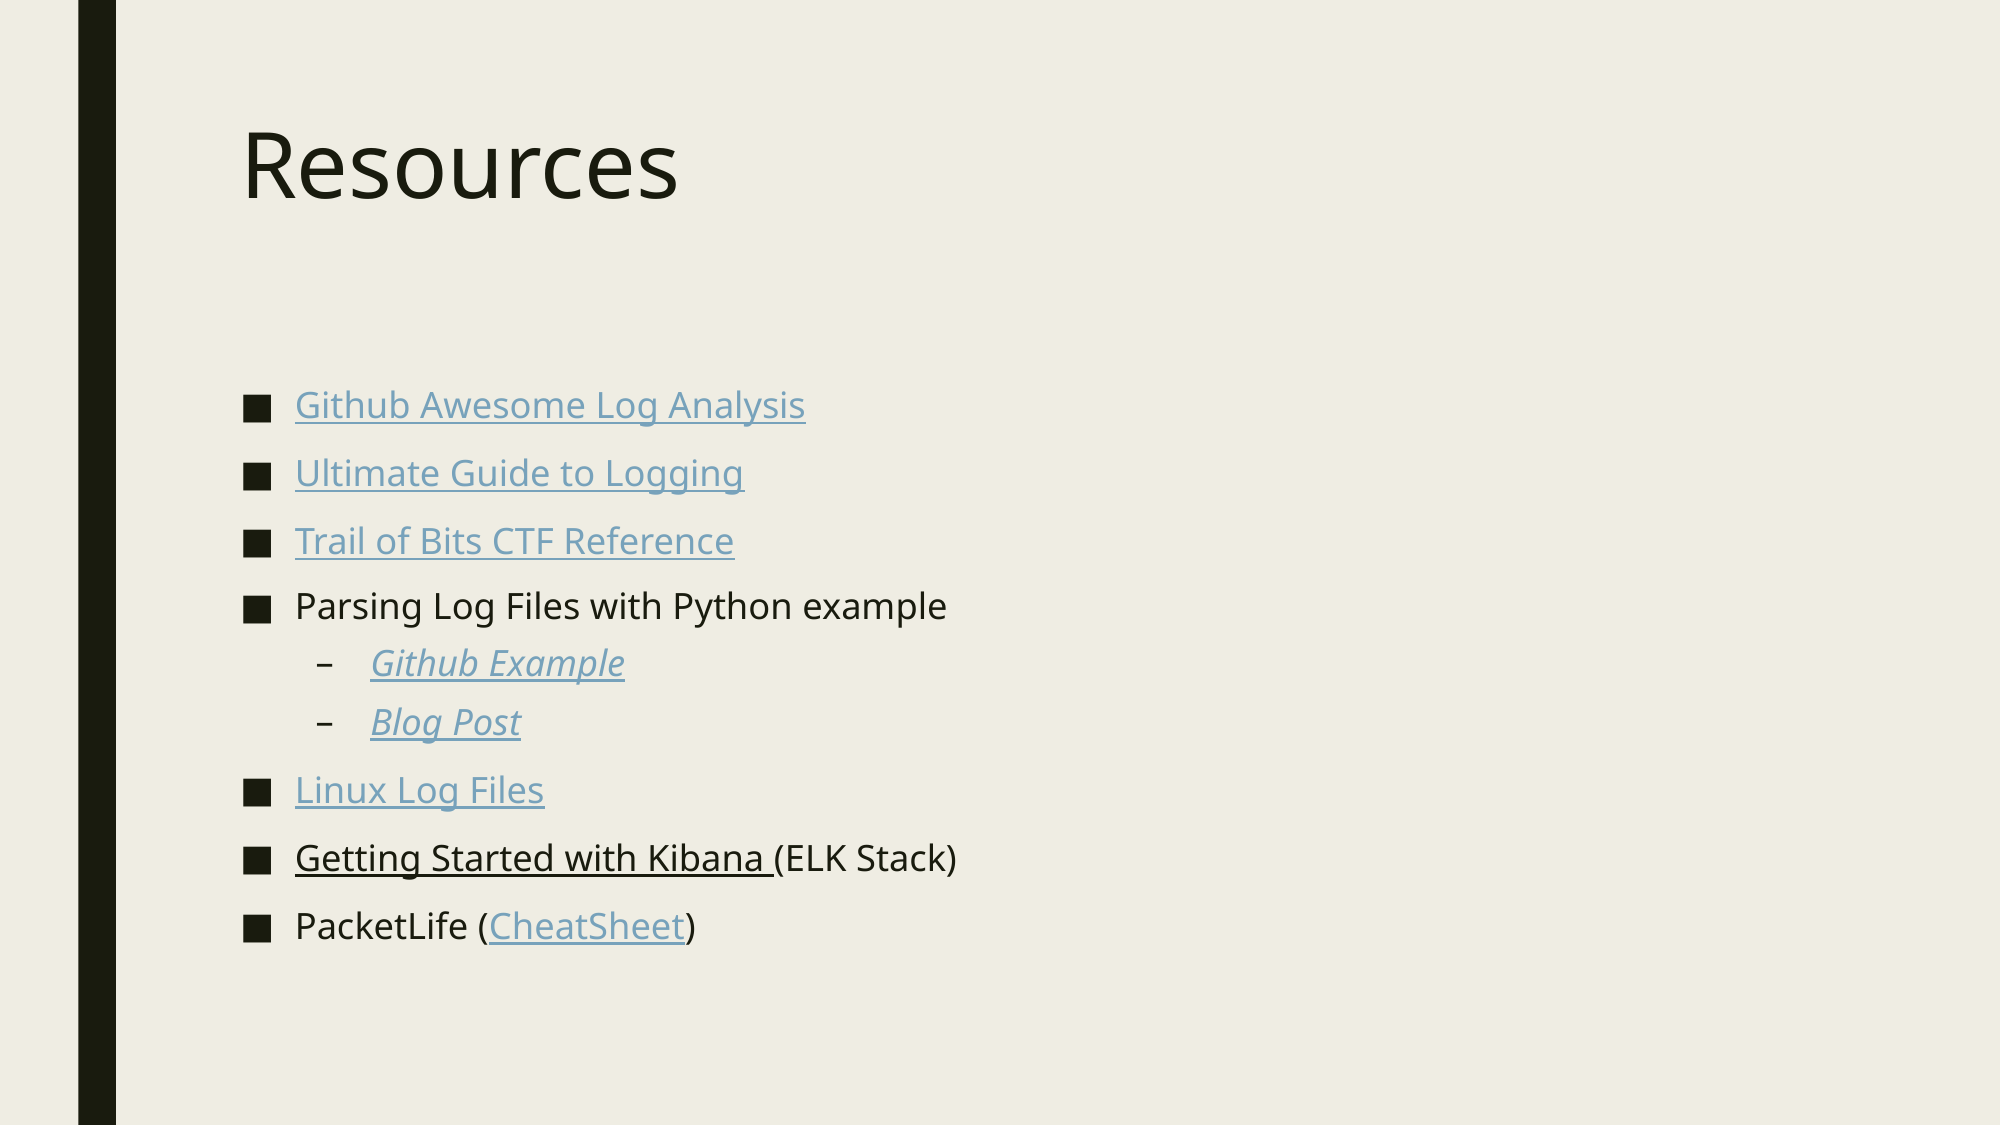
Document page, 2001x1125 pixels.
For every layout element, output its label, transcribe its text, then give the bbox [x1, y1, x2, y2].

title Resources [225, 112, 1800, 357]
list Github Awesome Log Analysis Ultimate Guide to Logging Trail of Bits CTF Reference Parsing Log Files with Python example Github Example Blog Post Linux Log Files Getting Started with Kibana (ELK Stack) PacketLife (CheatSheet) [225, 375, 1800, 963]
